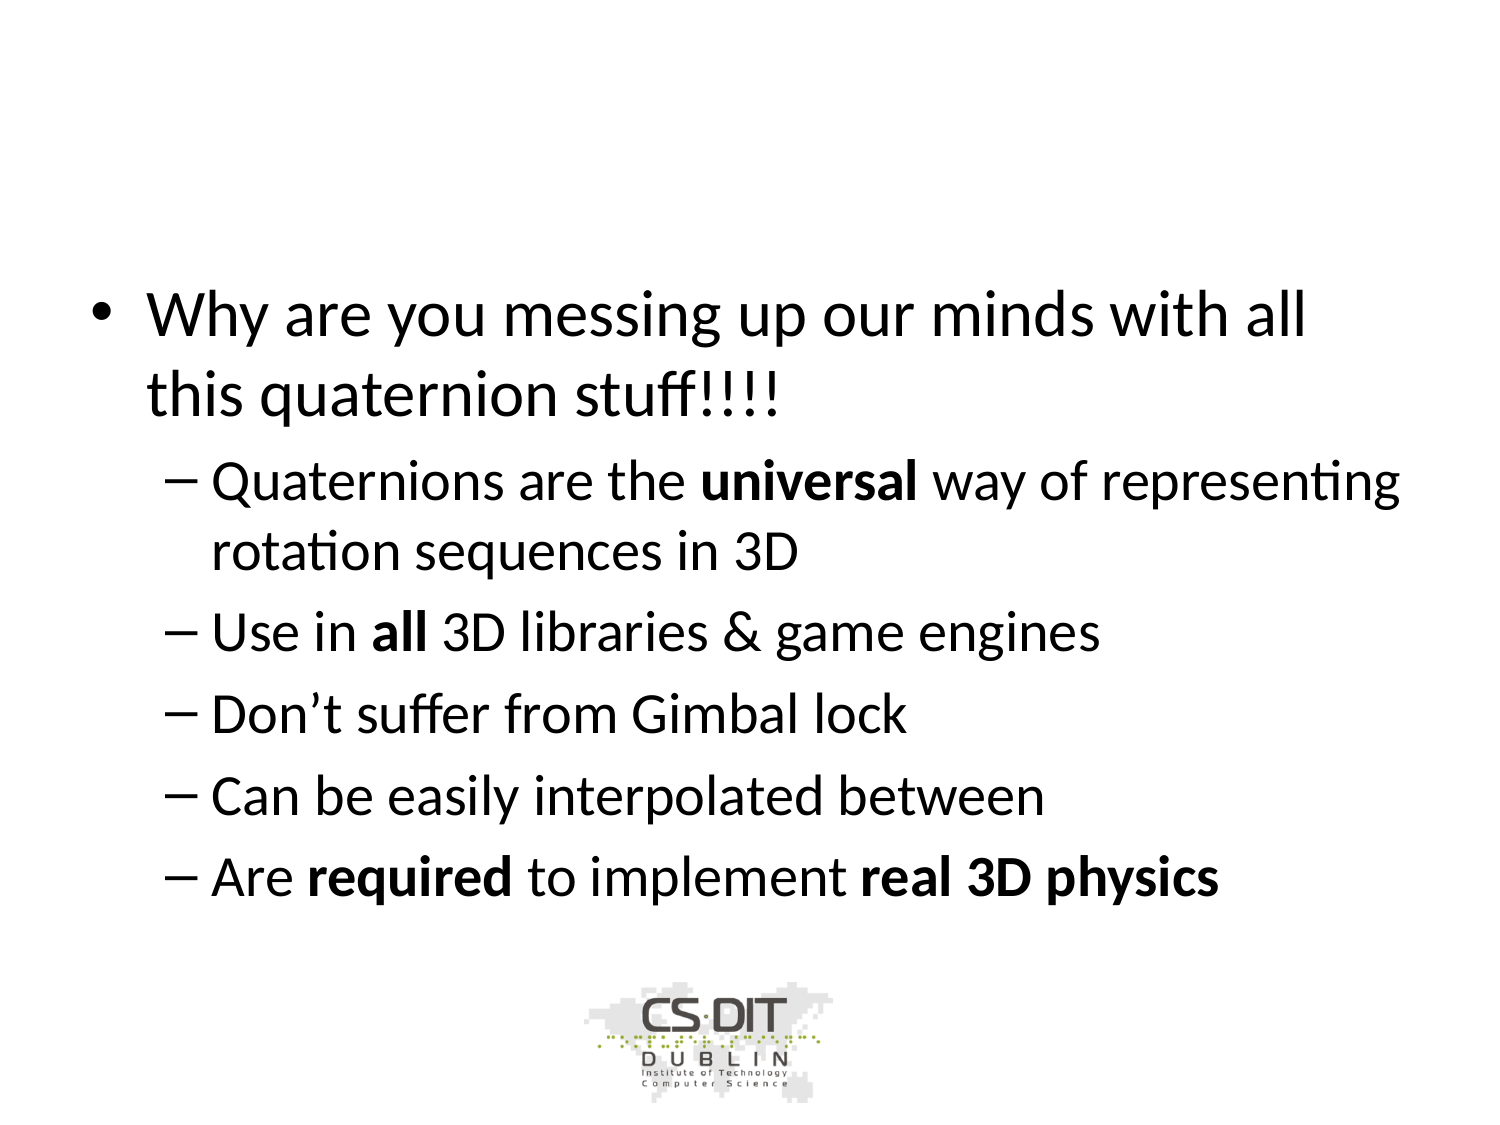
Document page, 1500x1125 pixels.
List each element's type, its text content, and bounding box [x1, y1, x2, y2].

list Why are you messing up our minds with all this quaternion stuff!!!! Quaternions are the universal way of representing rotation sequences in 3D Use in all 3D libraries & game engines Don’t suffer from Gimbal lock Can be easily interpolated between Are required to implement real 3D physics [75, 262, 1425, 1005]
picture [584, 1005, 833, 1103]
